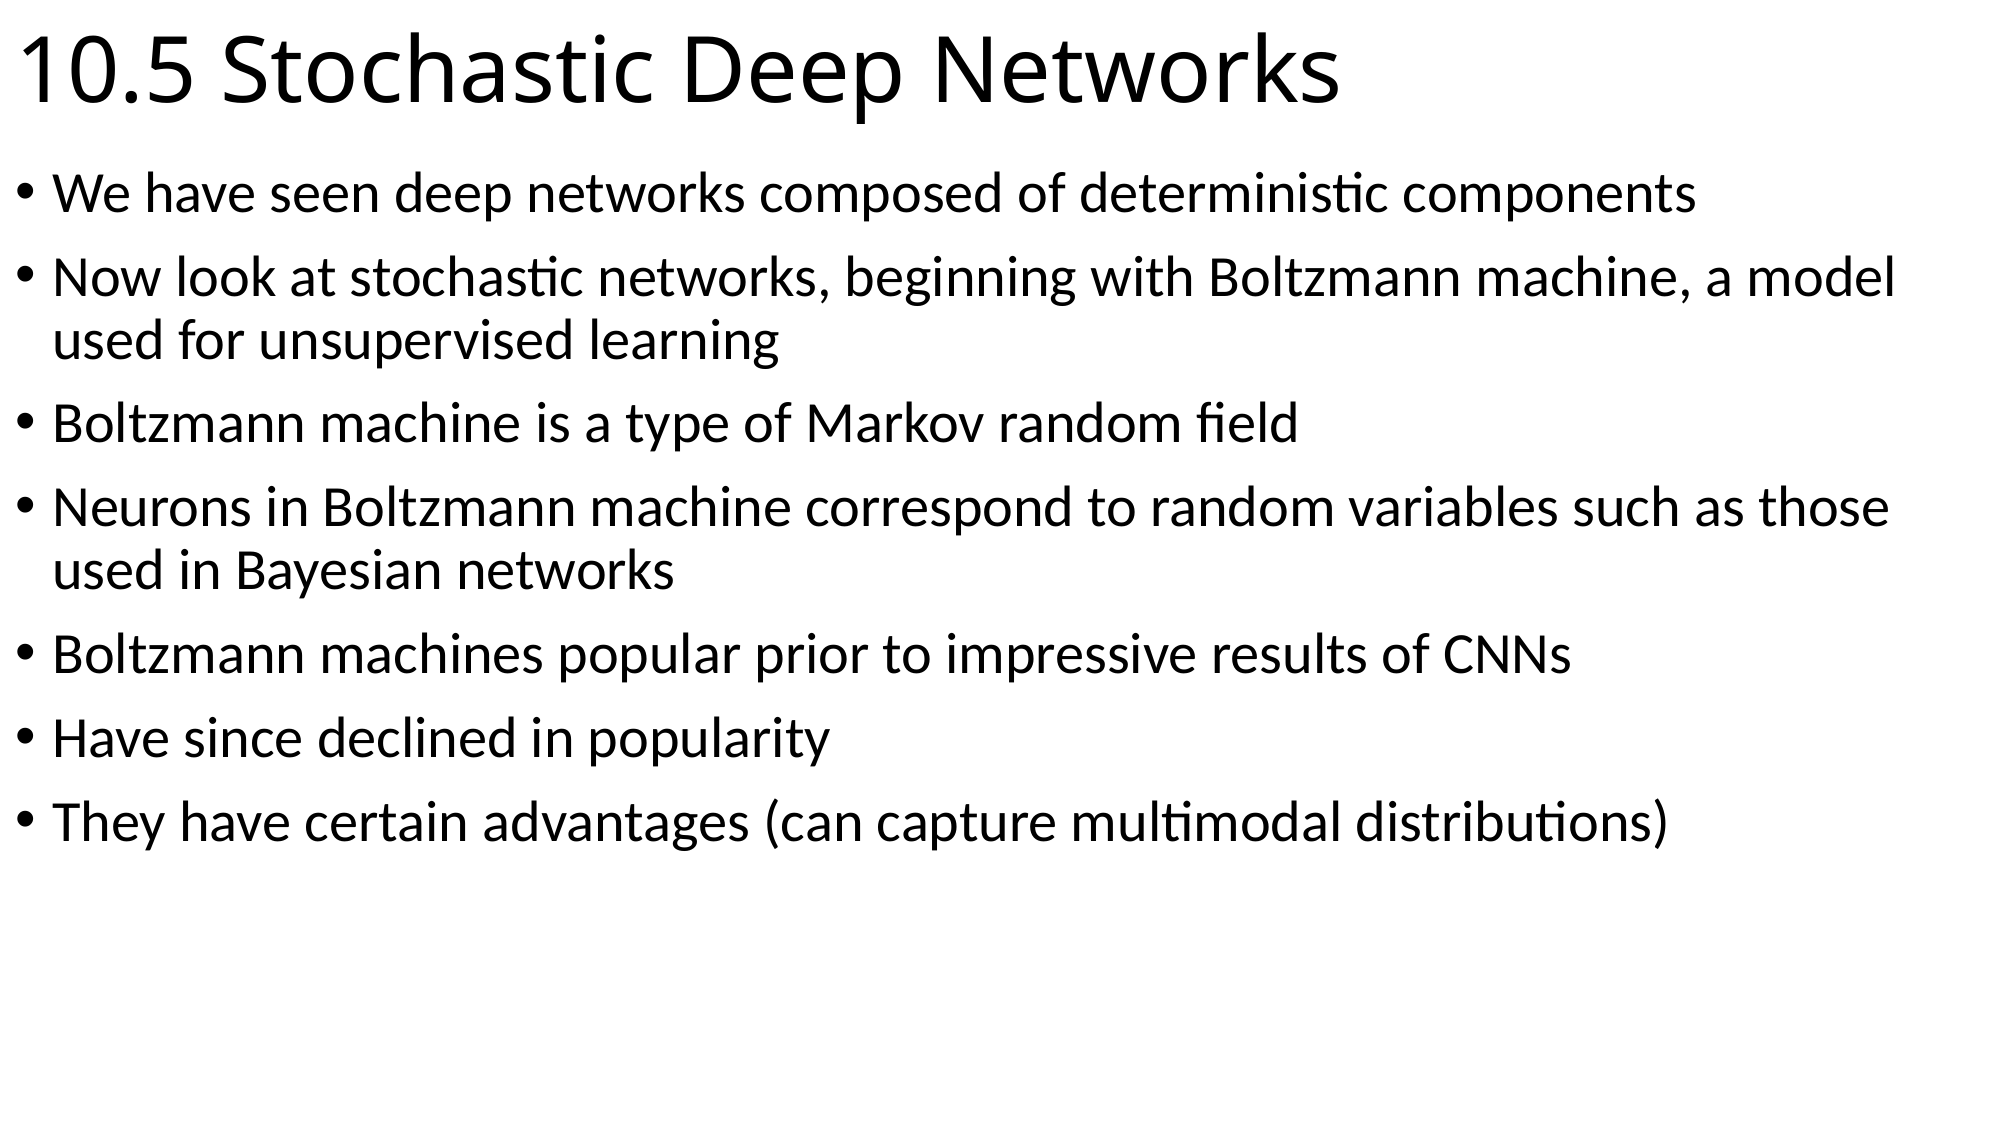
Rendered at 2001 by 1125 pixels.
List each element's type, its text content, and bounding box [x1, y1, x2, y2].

list We have seen deep networks composed of deterministic components Now look at stochastic networks, beginning with Boltzmann machine, a model used for unsupervised learning Boltzmann machine is a type of Markov random field Neurons in Boltzmann machine correspond to random variables such as those used in Bayesian networks Boltzmann machines popular prior to impressive results of CNNs Have since declined in popularity They have certain advantages (can capture multimodal distributions) [0, 154, 2000, 1125]
title 10.5 Stochastic Deep Networks [0, 0, 2000, 147]
